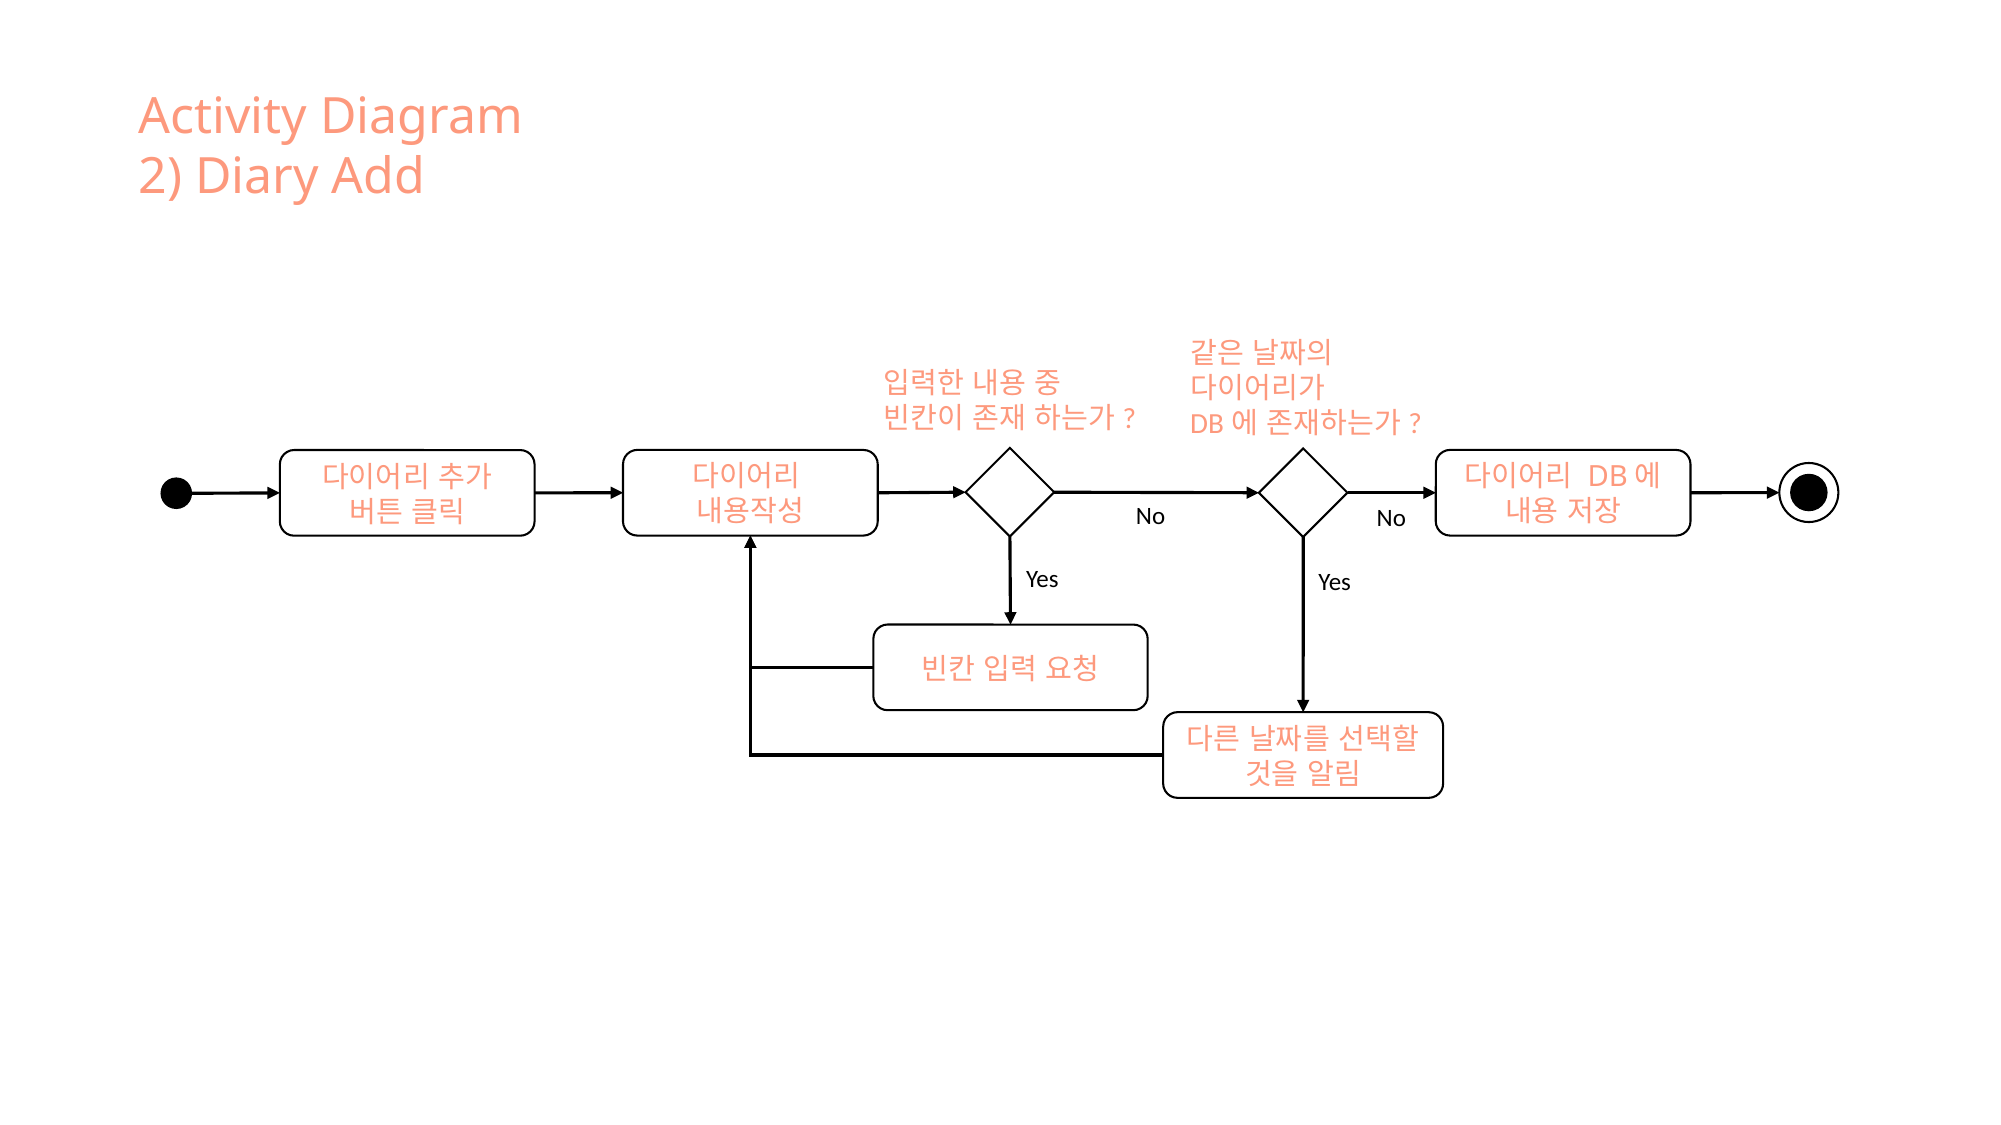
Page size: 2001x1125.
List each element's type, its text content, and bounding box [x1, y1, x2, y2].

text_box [161, 327, 1839, 798]
text_box Activity Diagram 2) Diary Add [117, 92, 585, 195]
